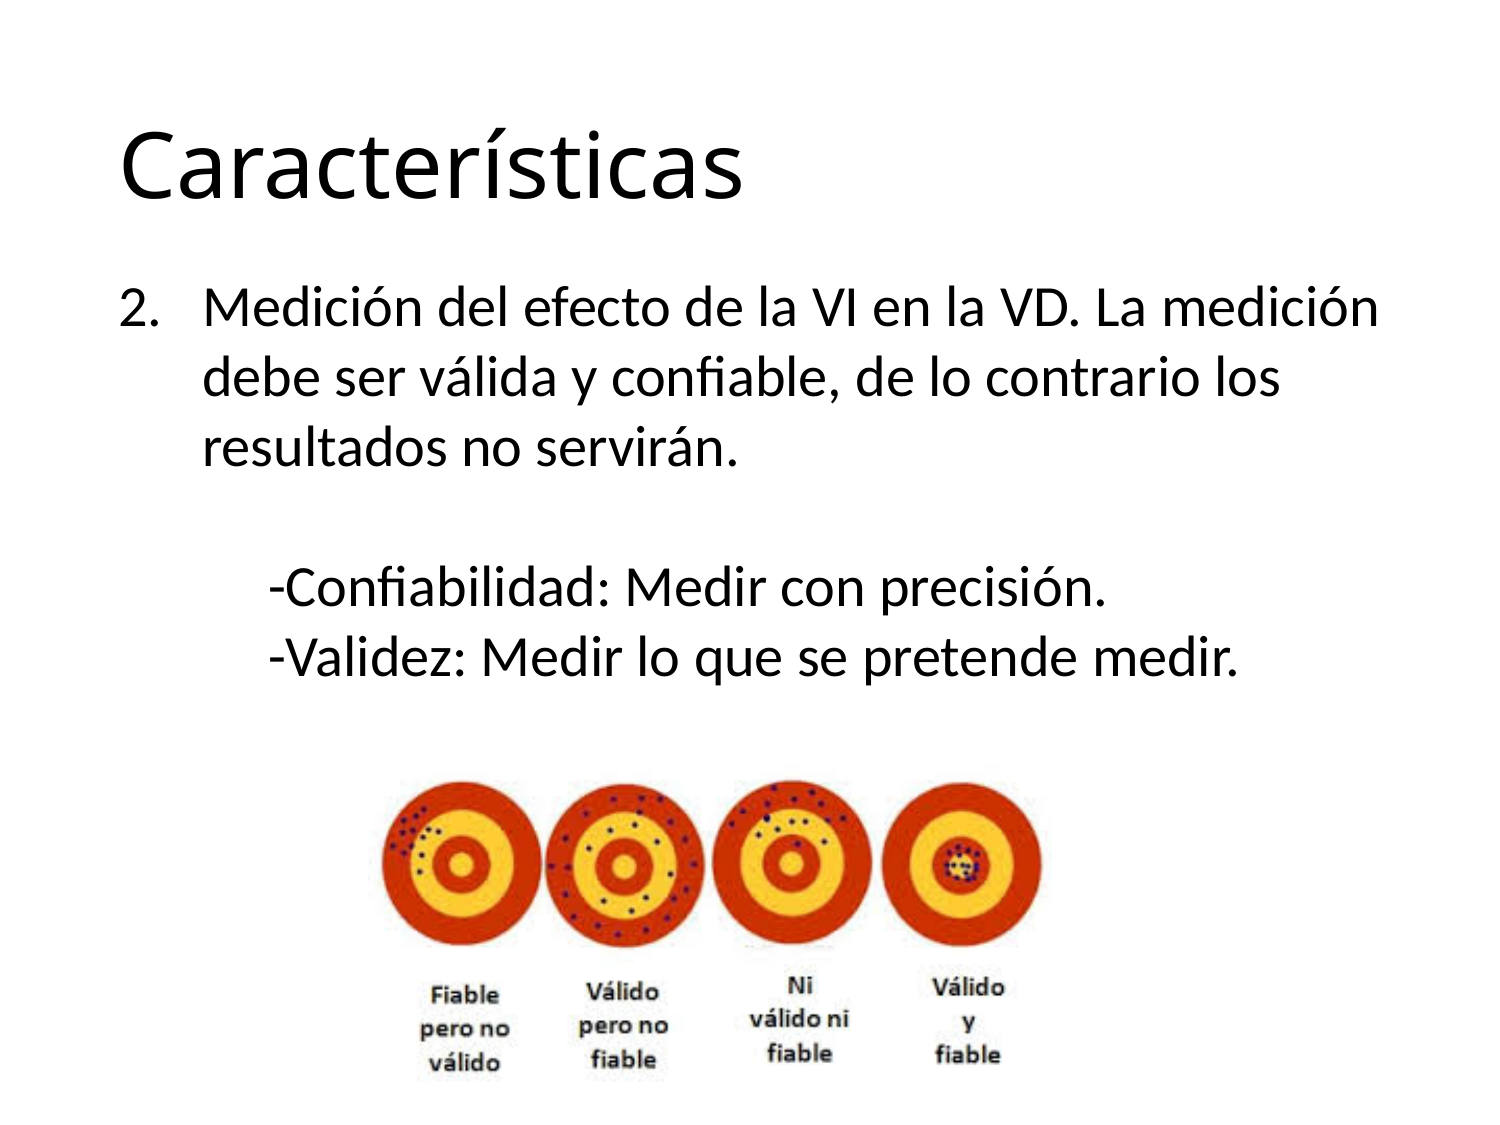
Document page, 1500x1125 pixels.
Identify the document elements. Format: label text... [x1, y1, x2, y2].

picture [367, 764, 1052, 1086]
list Medición del efecto de la VI en la VD. La medición debe ser válida y confiable, de lo contrario los resultados no servirán. -Confiabilidad: Medir con precisión. -Validez: Medir lo que se pretende medir. [103, 260, 1397, 975]
title Características [103, 59, 1397, 260]
